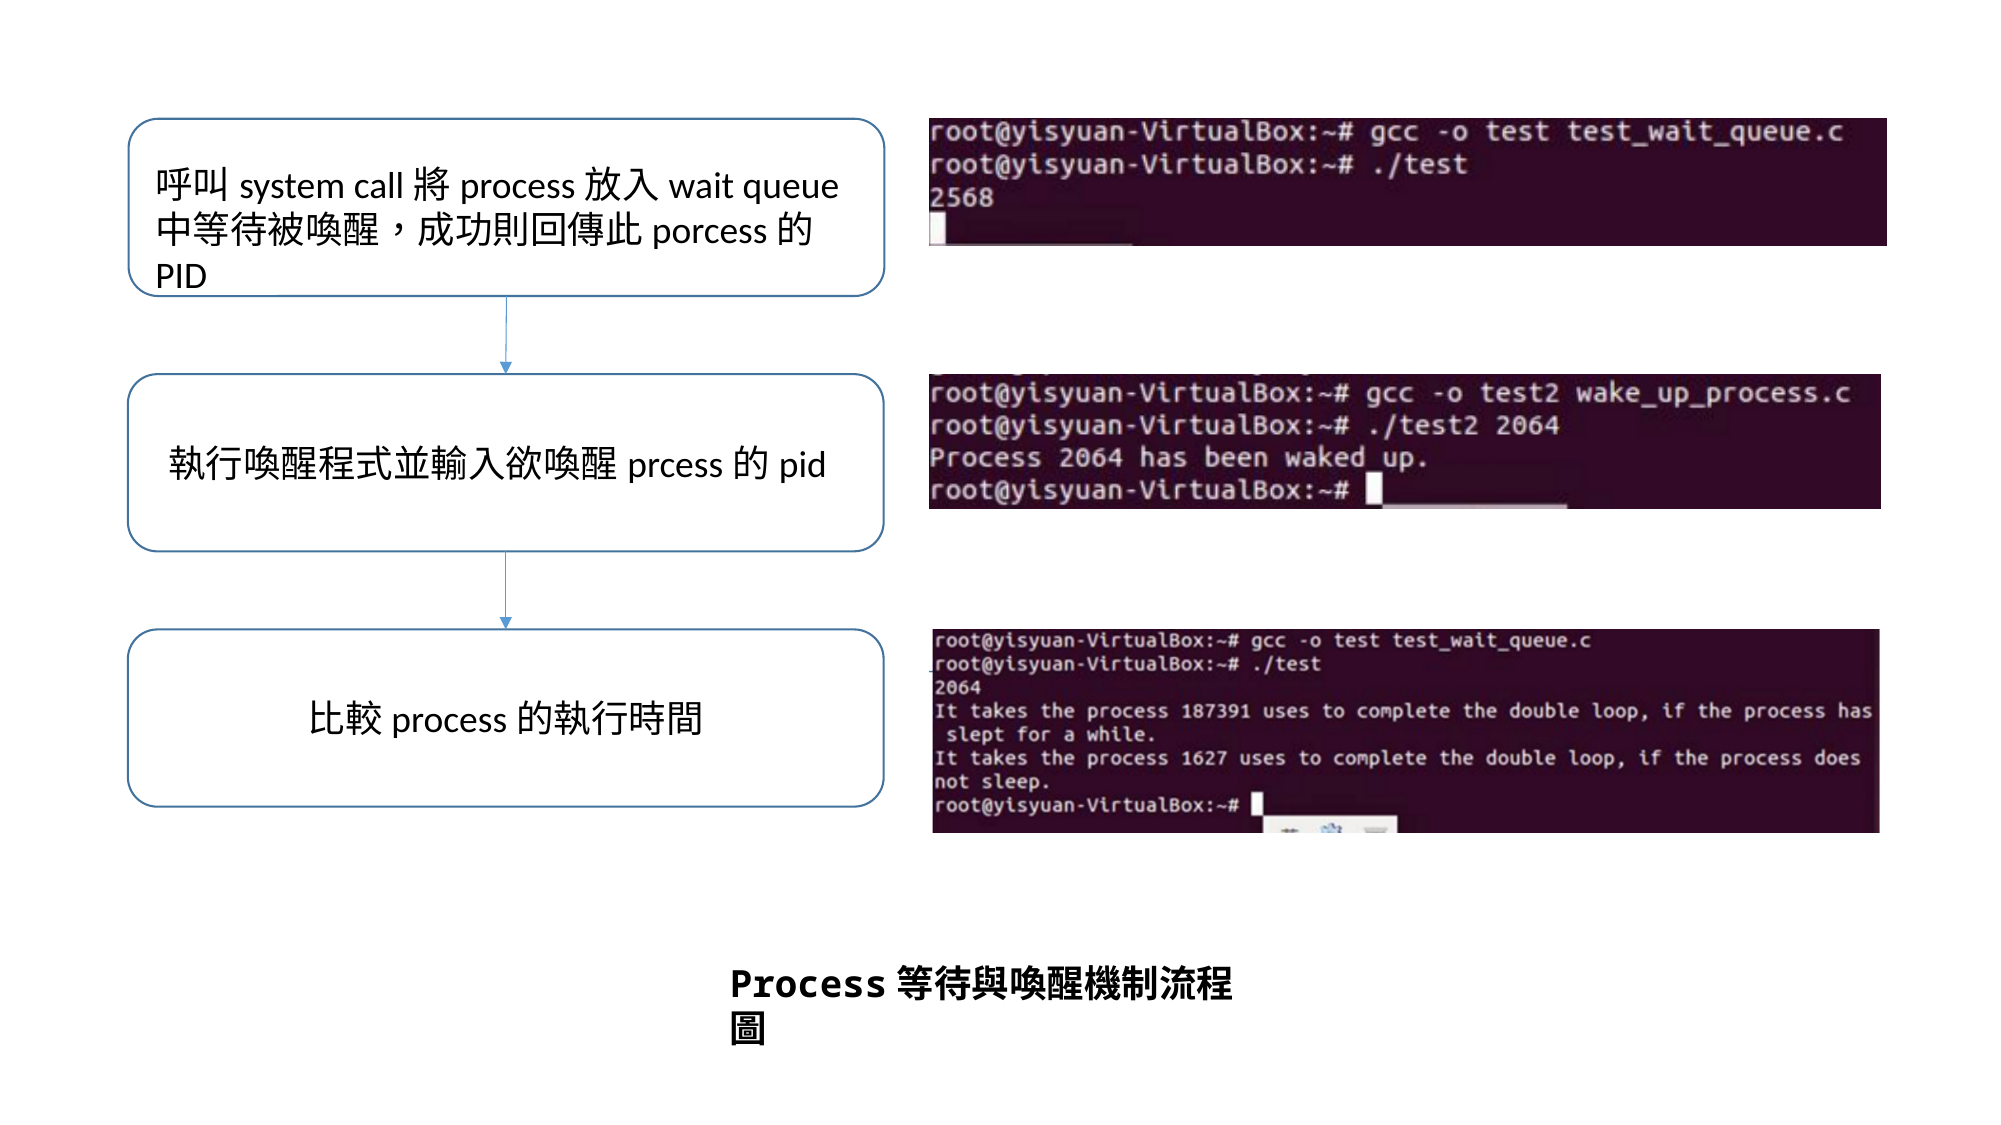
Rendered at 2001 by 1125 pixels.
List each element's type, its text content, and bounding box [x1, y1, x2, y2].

text_box [126, 628, 885, 808]
picture [929, 118, 1887, 246]
picture [929, 629, 1881, 833]
text_box 執行喚醒程式並輸入欲喚醒prcess的pid [153, 432, 884, 493]
text_box [126, 373, 885, 553]
picture [929, 374, 1881, 509]
text_box 呼叫system call將process放入wait queue中等待被喚醒，成功則回傳此porcess的PID [140, 153, 871, 304]
text_box Process等待與喚醒機制流程圖 [715, 952, 1286, 1058]
text_box [127, 117, 886, 293]
text_box 比較process的執行時間 [140, 687, 871, 748]
